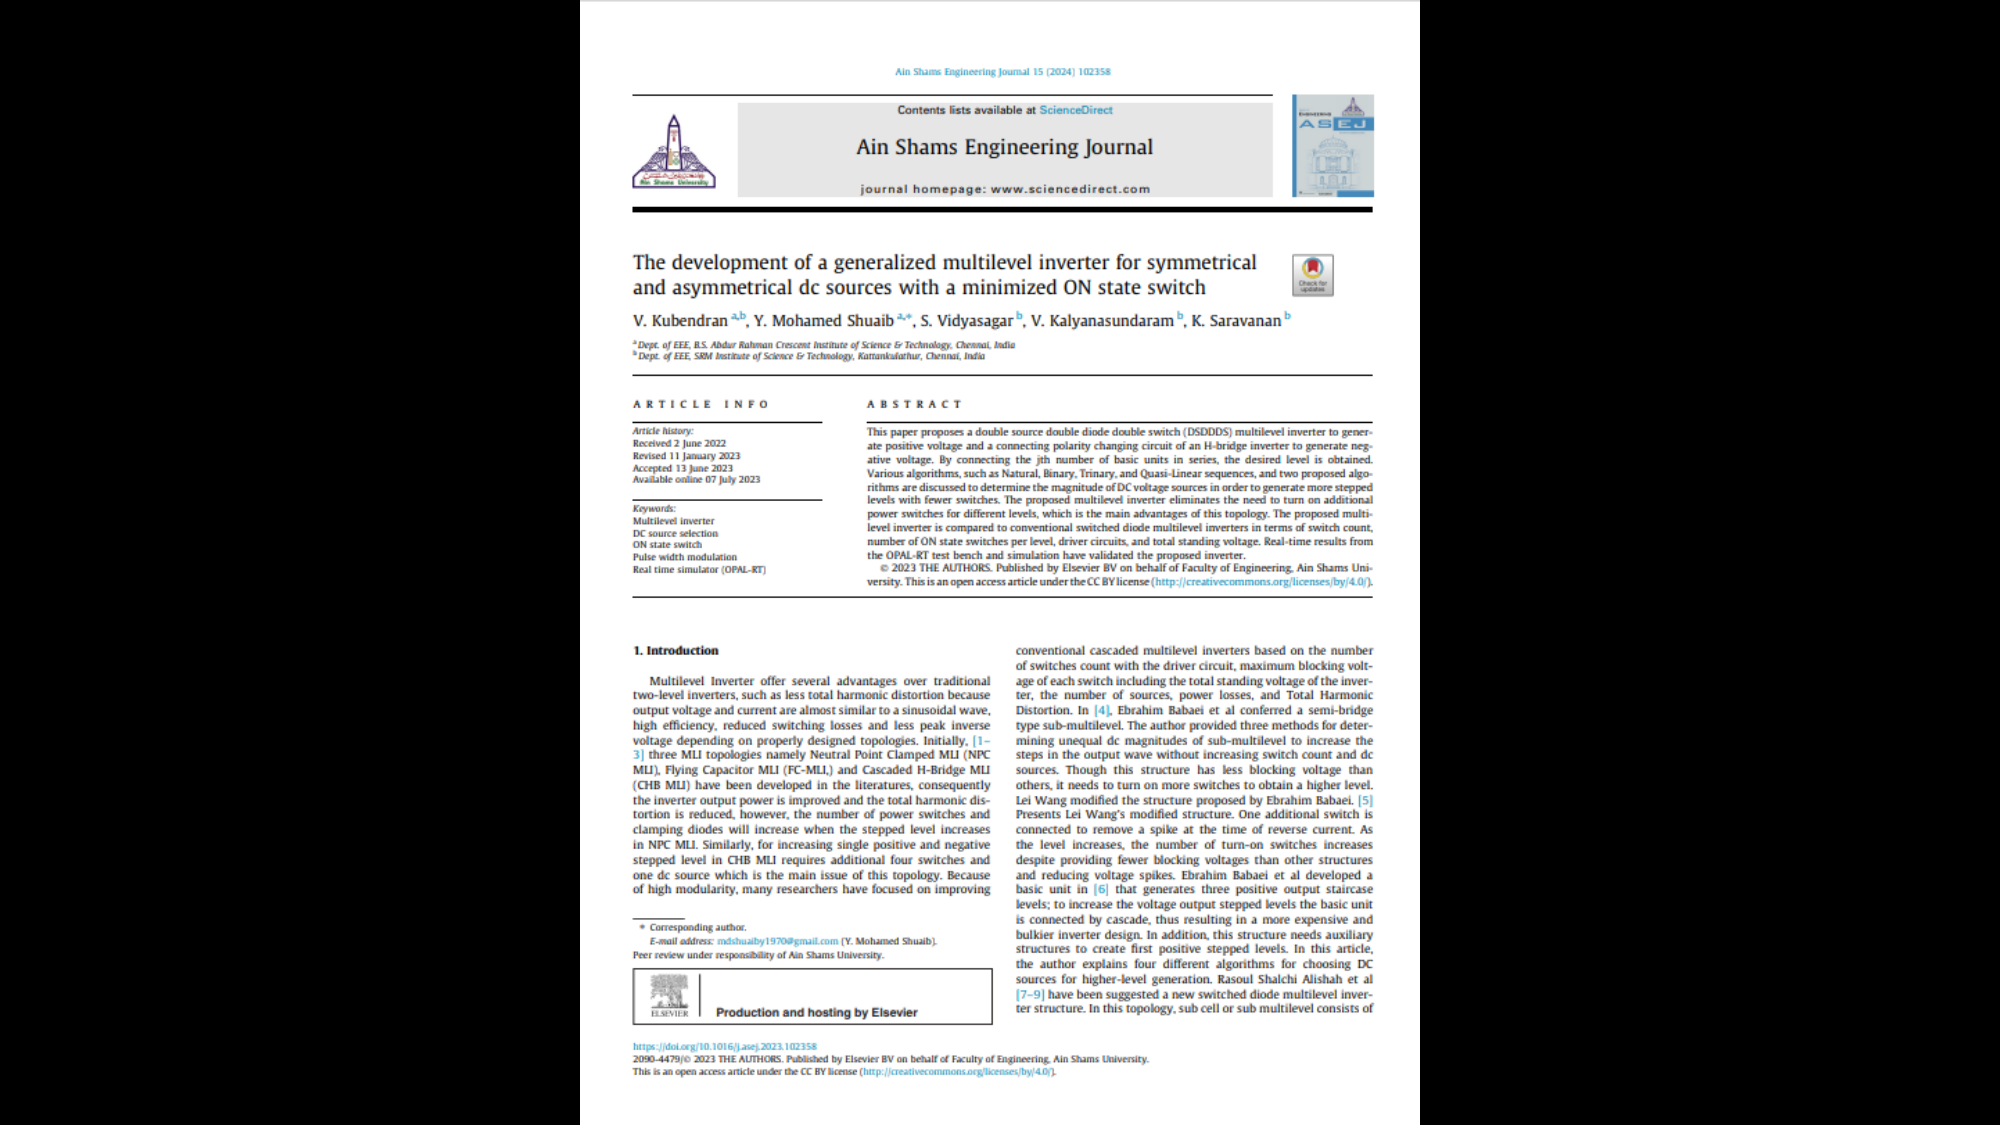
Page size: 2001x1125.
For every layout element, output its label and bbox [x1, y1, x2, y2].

picture [580, 0, 1420, 1125]
